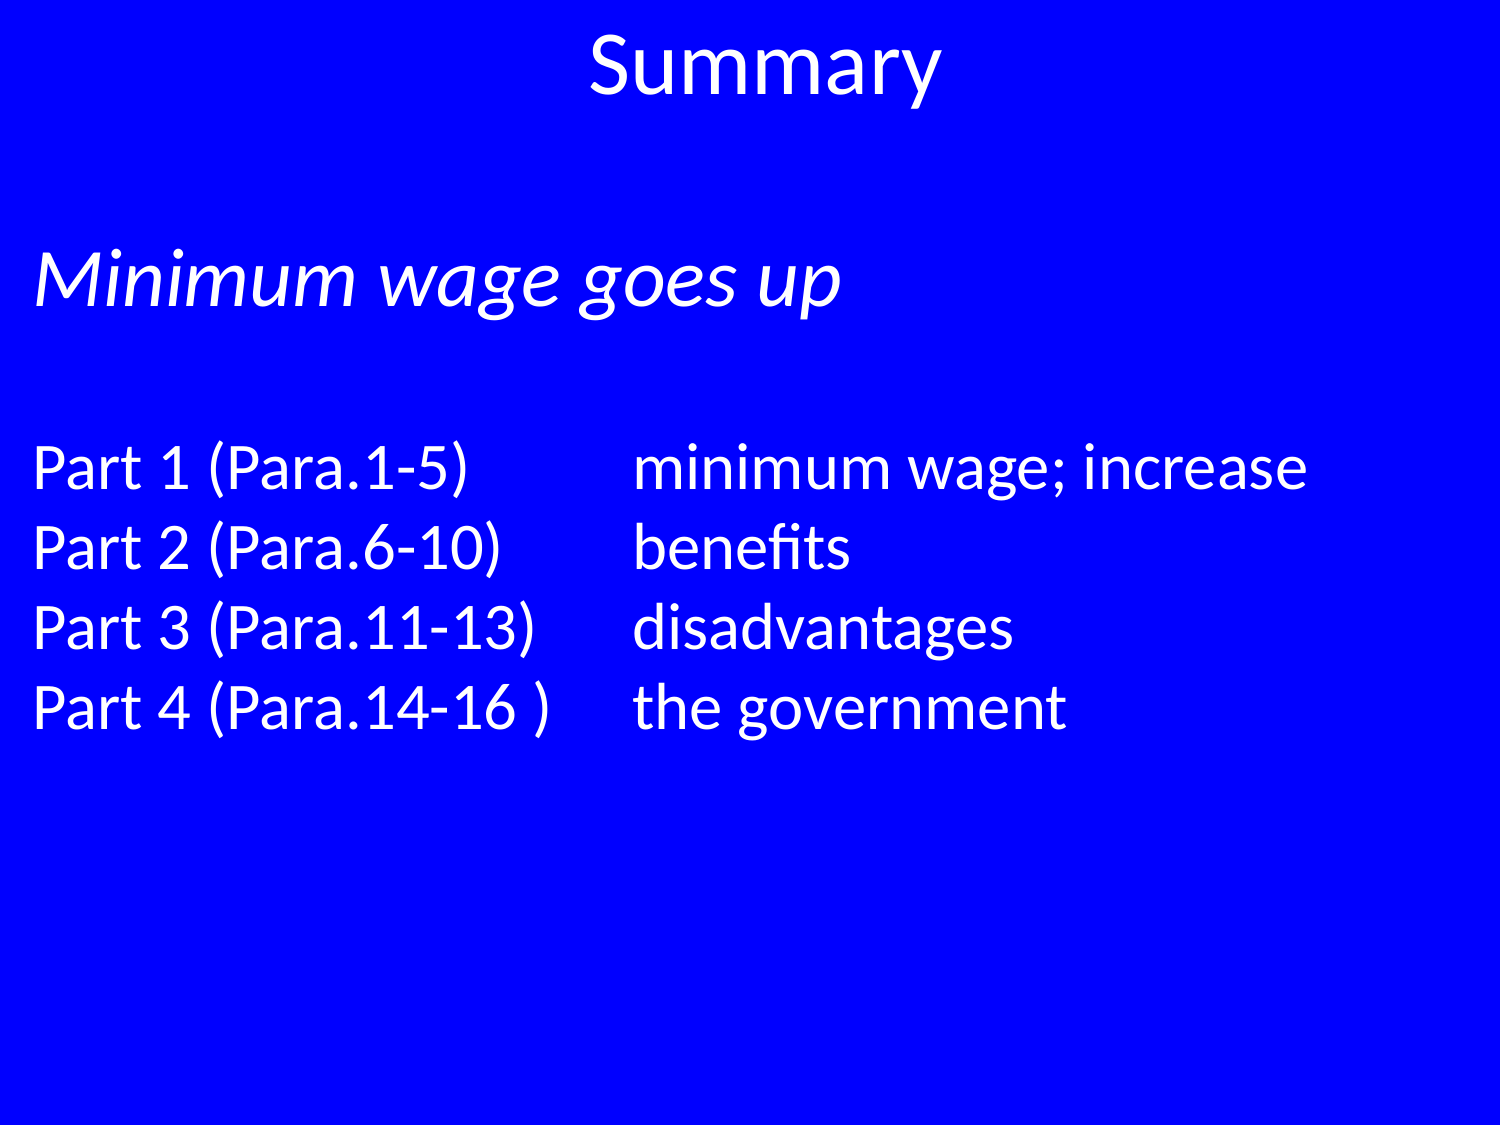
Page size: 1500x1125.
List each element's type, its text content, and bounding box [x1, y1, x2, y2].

text_box Summary Minimum wage goes up Part 1 (Para.1-5) minimum wage; increase Part 2 (Para.6-10) benefits Part 3 (Para.11-13) disadvantages Part 4 (Para.14-16 ) the government [17, 0, 1500, 830]
